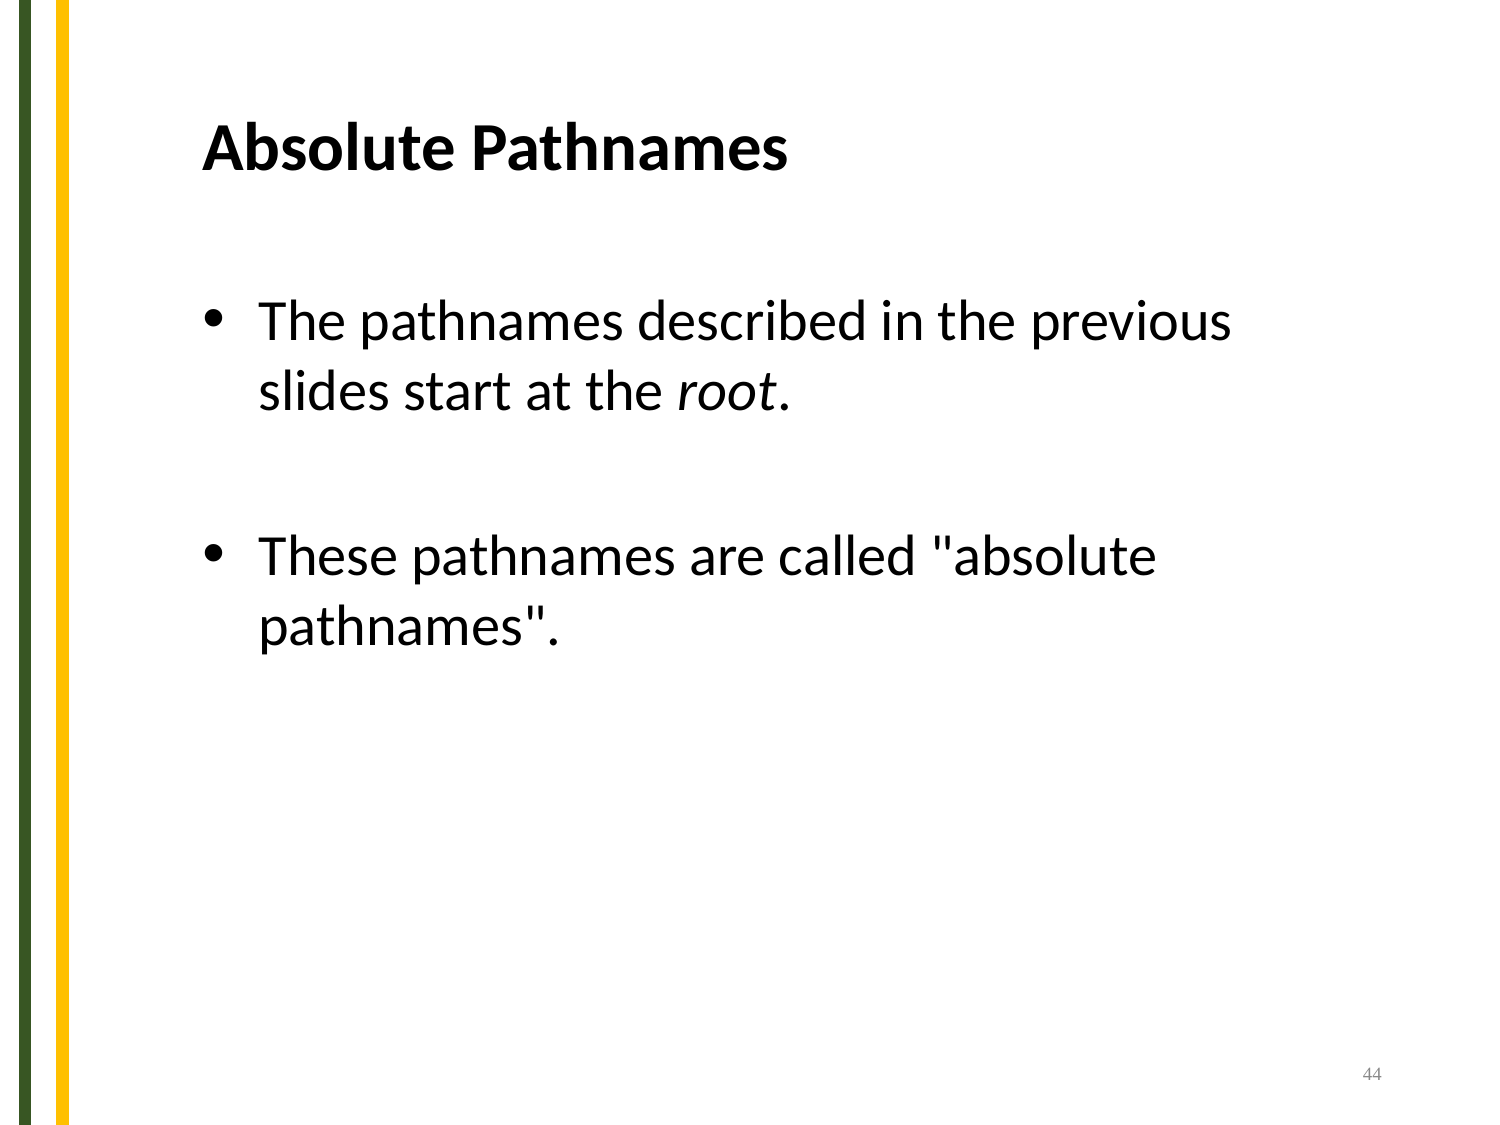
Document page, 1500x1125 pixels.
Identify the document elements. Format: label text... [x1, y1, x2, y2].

text_box The pathnames described in the previous slides start at the root. These pathnames are called "absolute pathnames". [187, 275, 1313, 857]
slide_number 44 [1059, 1042, 1397, 1103]
text_box Absolute Pathnames [187, 78, 1144, 192]
